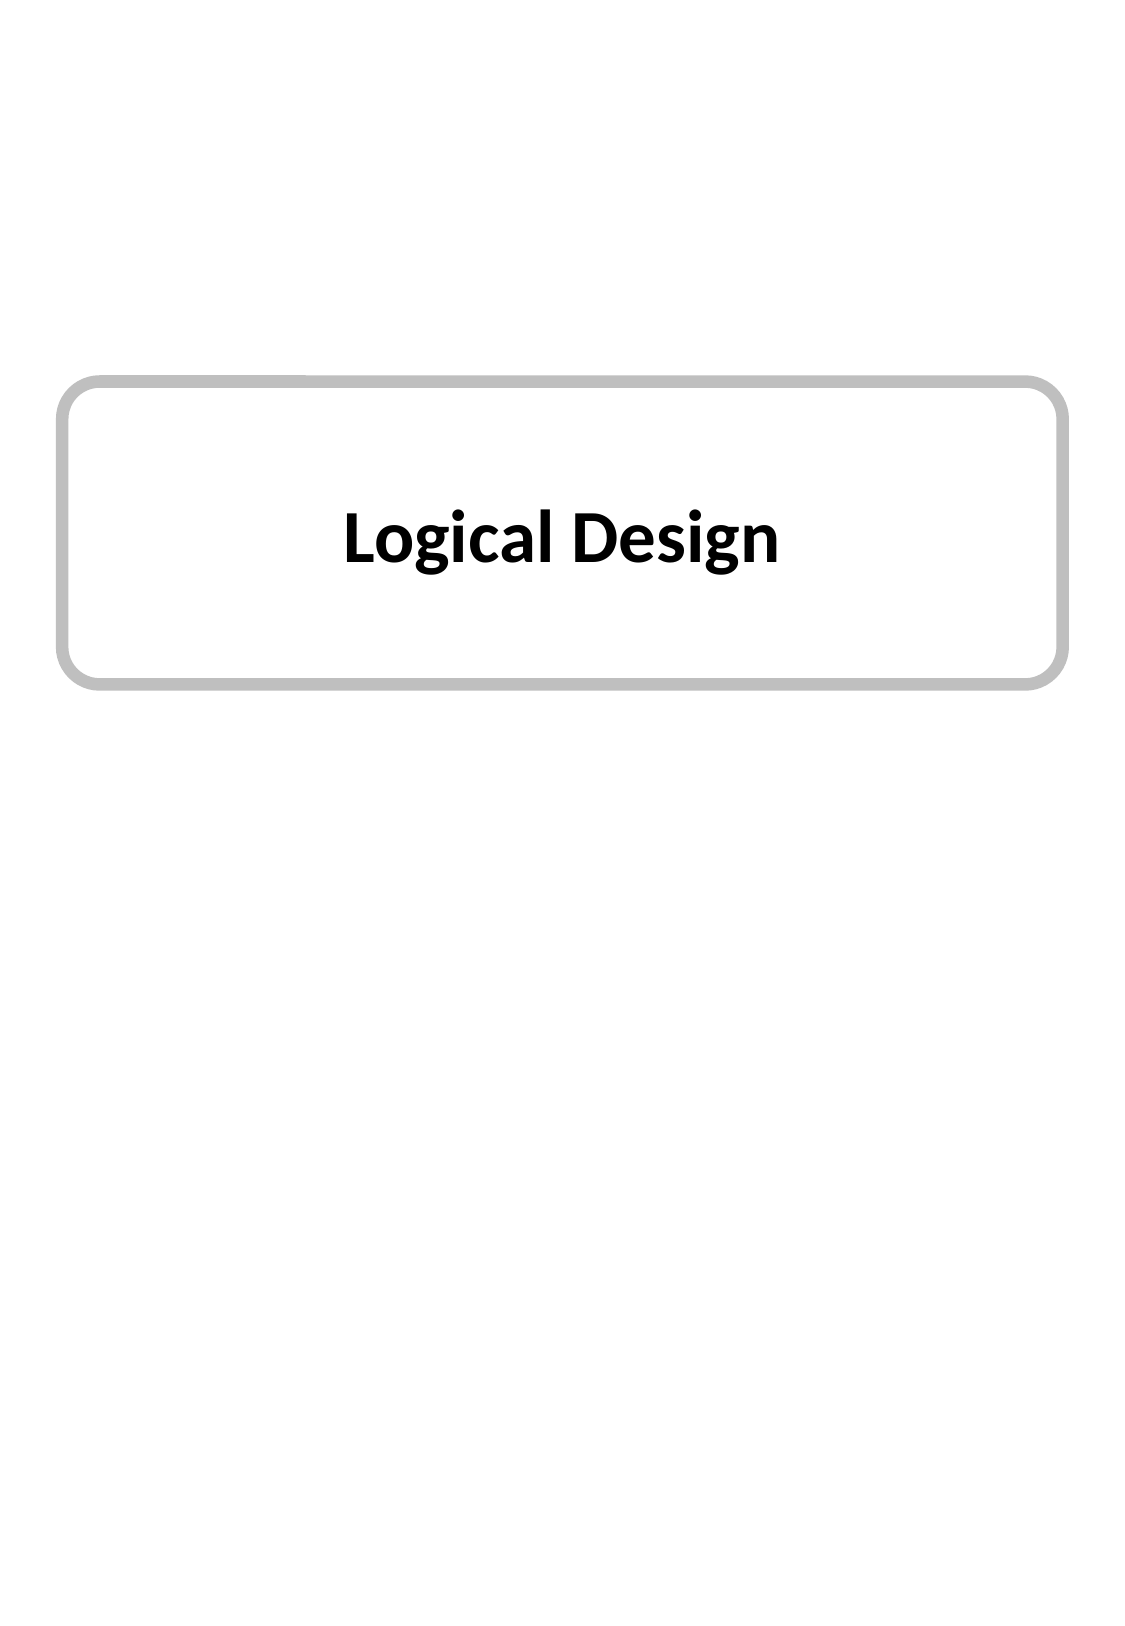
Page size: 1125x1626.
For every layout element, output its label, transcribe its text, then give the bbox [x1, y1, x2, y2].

text_box Logical Design [61, 380, 1064, 686]
